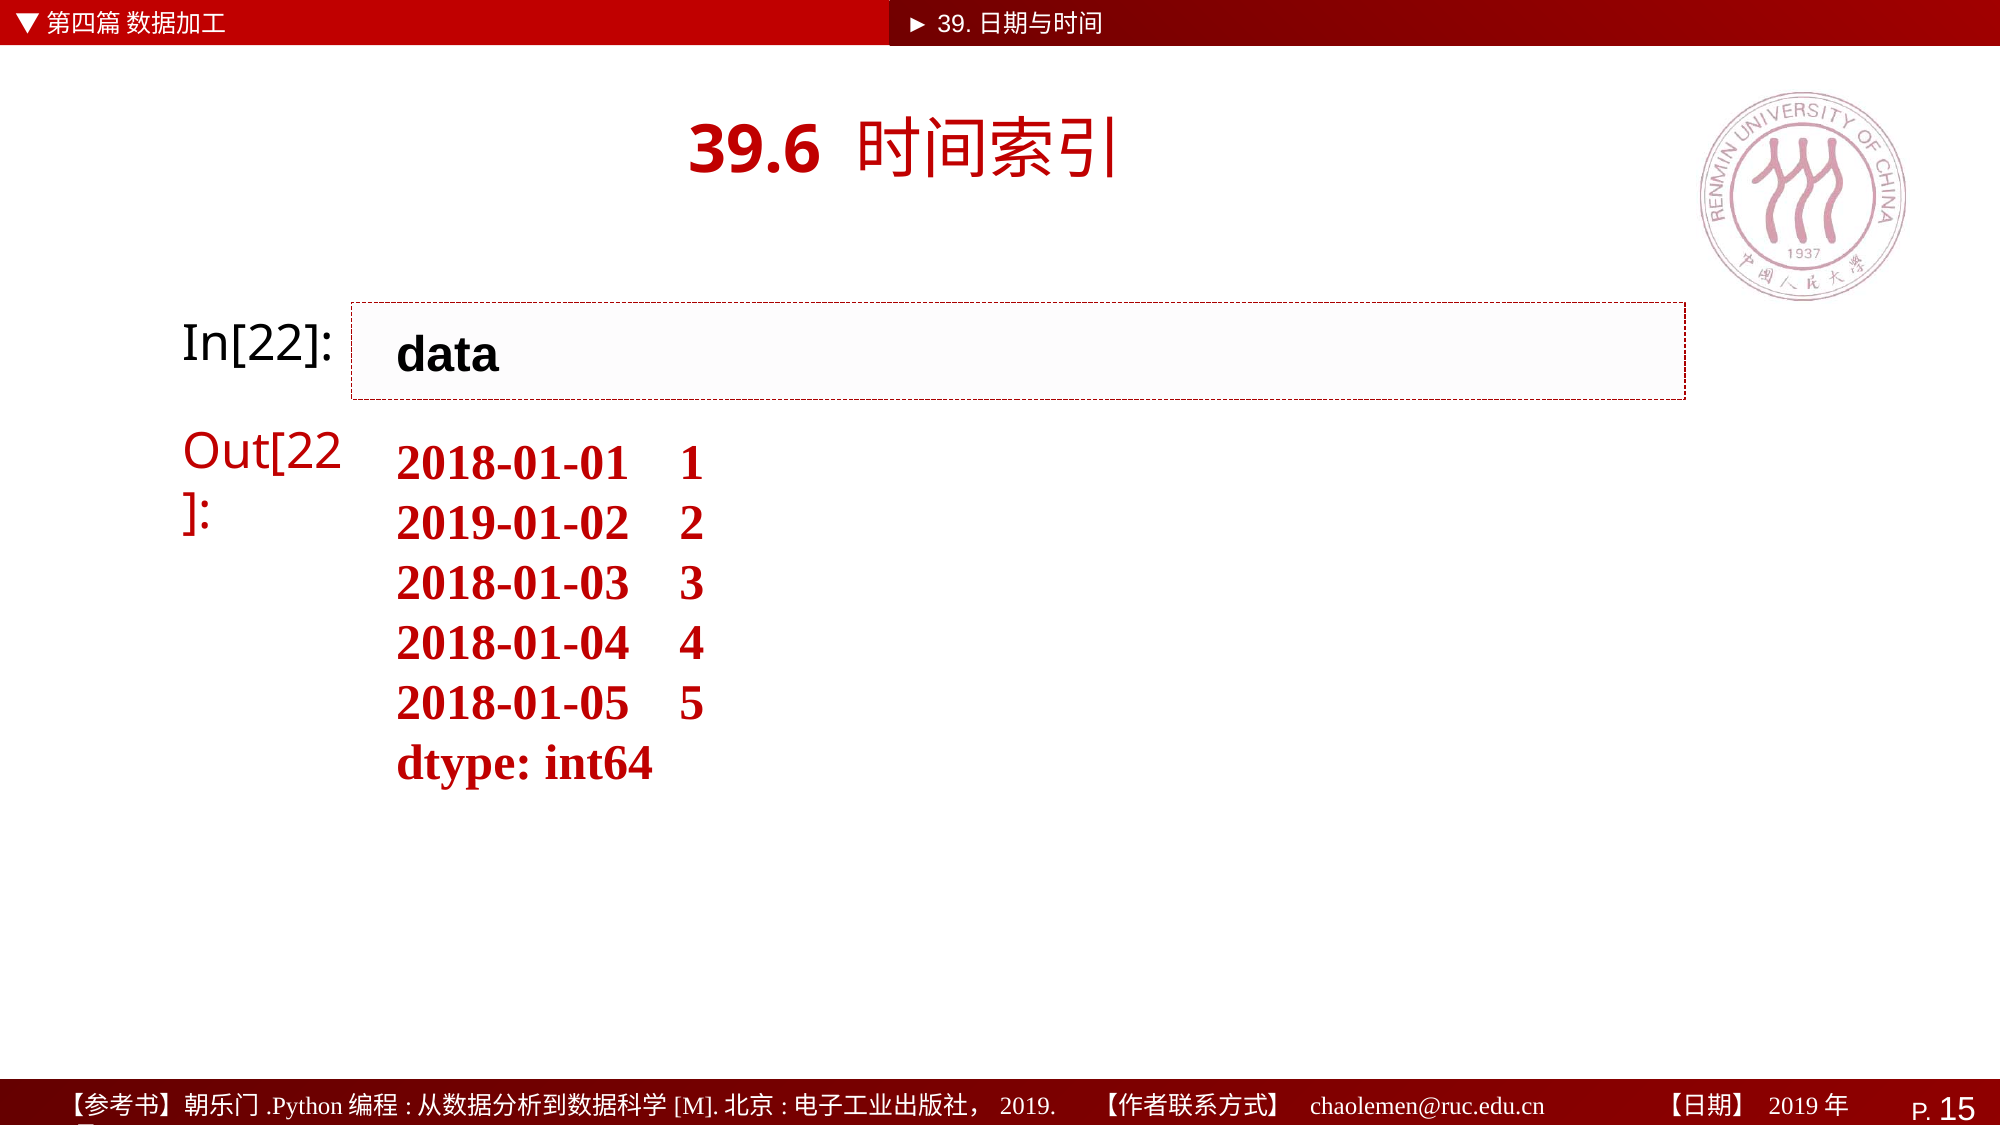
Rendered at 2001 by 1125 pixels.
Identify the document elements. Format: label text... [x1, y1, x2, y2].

text_box 2018-01-01 1 2019-01-02 2 2018-01-03 3 2018-01-04 4 2018-01-05 5 dtype: int64 [348, 393, 1667, 826]
list ► 39.日期与时间 [890, 0, 1249, 43]
picture [1696, 89, 1910, 304]
title 39.6 时间索引 [101, 77, 1710, 214]
list ▼第四篇 数据加工 [0, 0, 725, 43]
text_box In[22]: [167, 302, 351, 378]
text_box data [348, 299, 1689, 403]
text_box Out[22]: [167, 411, 348, 547]
